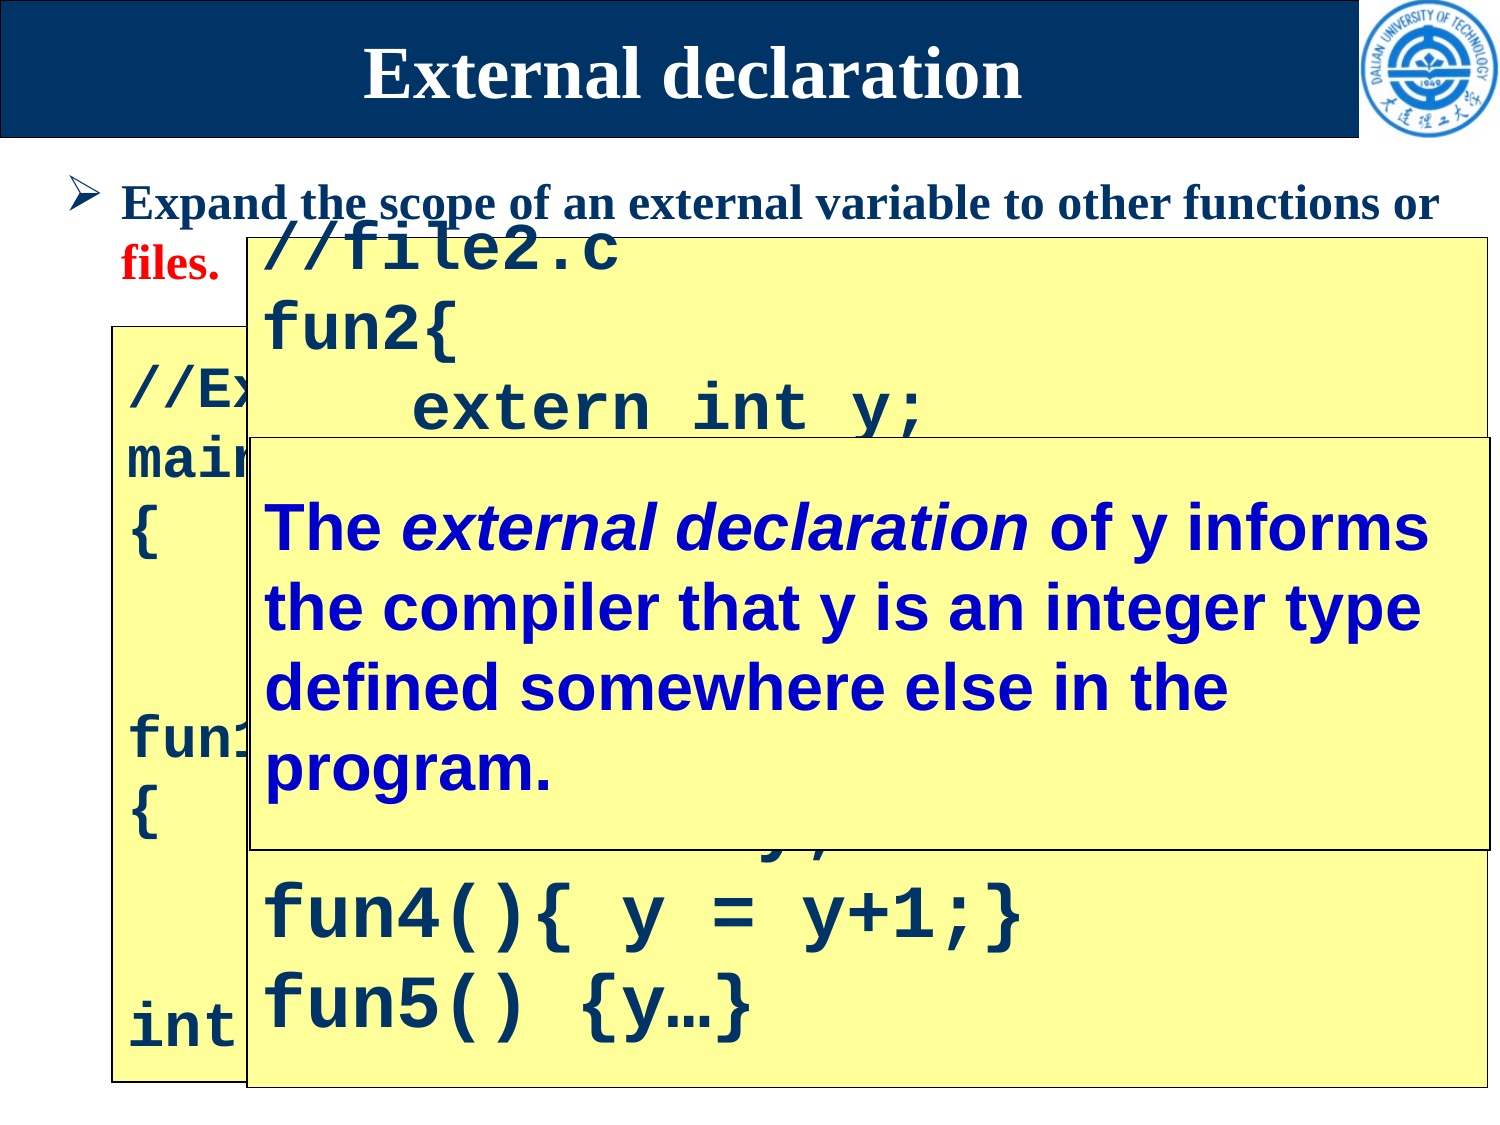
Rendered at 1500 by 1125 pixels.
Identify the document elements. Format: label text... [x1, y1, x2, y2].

text_box //Example file1.c main() { /*external declaration*/ extern int y; ......} fun1() { /*external declaration*/ extern int y; ......} int y; /*definition*/ [112, 326, 247, 1083]
title External declaration [37, 12, 1350, 125]
text_box //file2.c fun2{ extern int y; ......} fun3() { y = y + 1; ......} extern int y; fun4(){ y = y+1;} fun5() {y…} [247, 237, 1488, 1088]
picture [1359, 0, 1500, 138]
text_box The external declaration of y informs the compiler that y is an integer type defined somewhere else in the program. [249, 437, 1491, 850]
list Expand the scope of an external variable to other functions or files. [50, 162, 1463, 1088]
